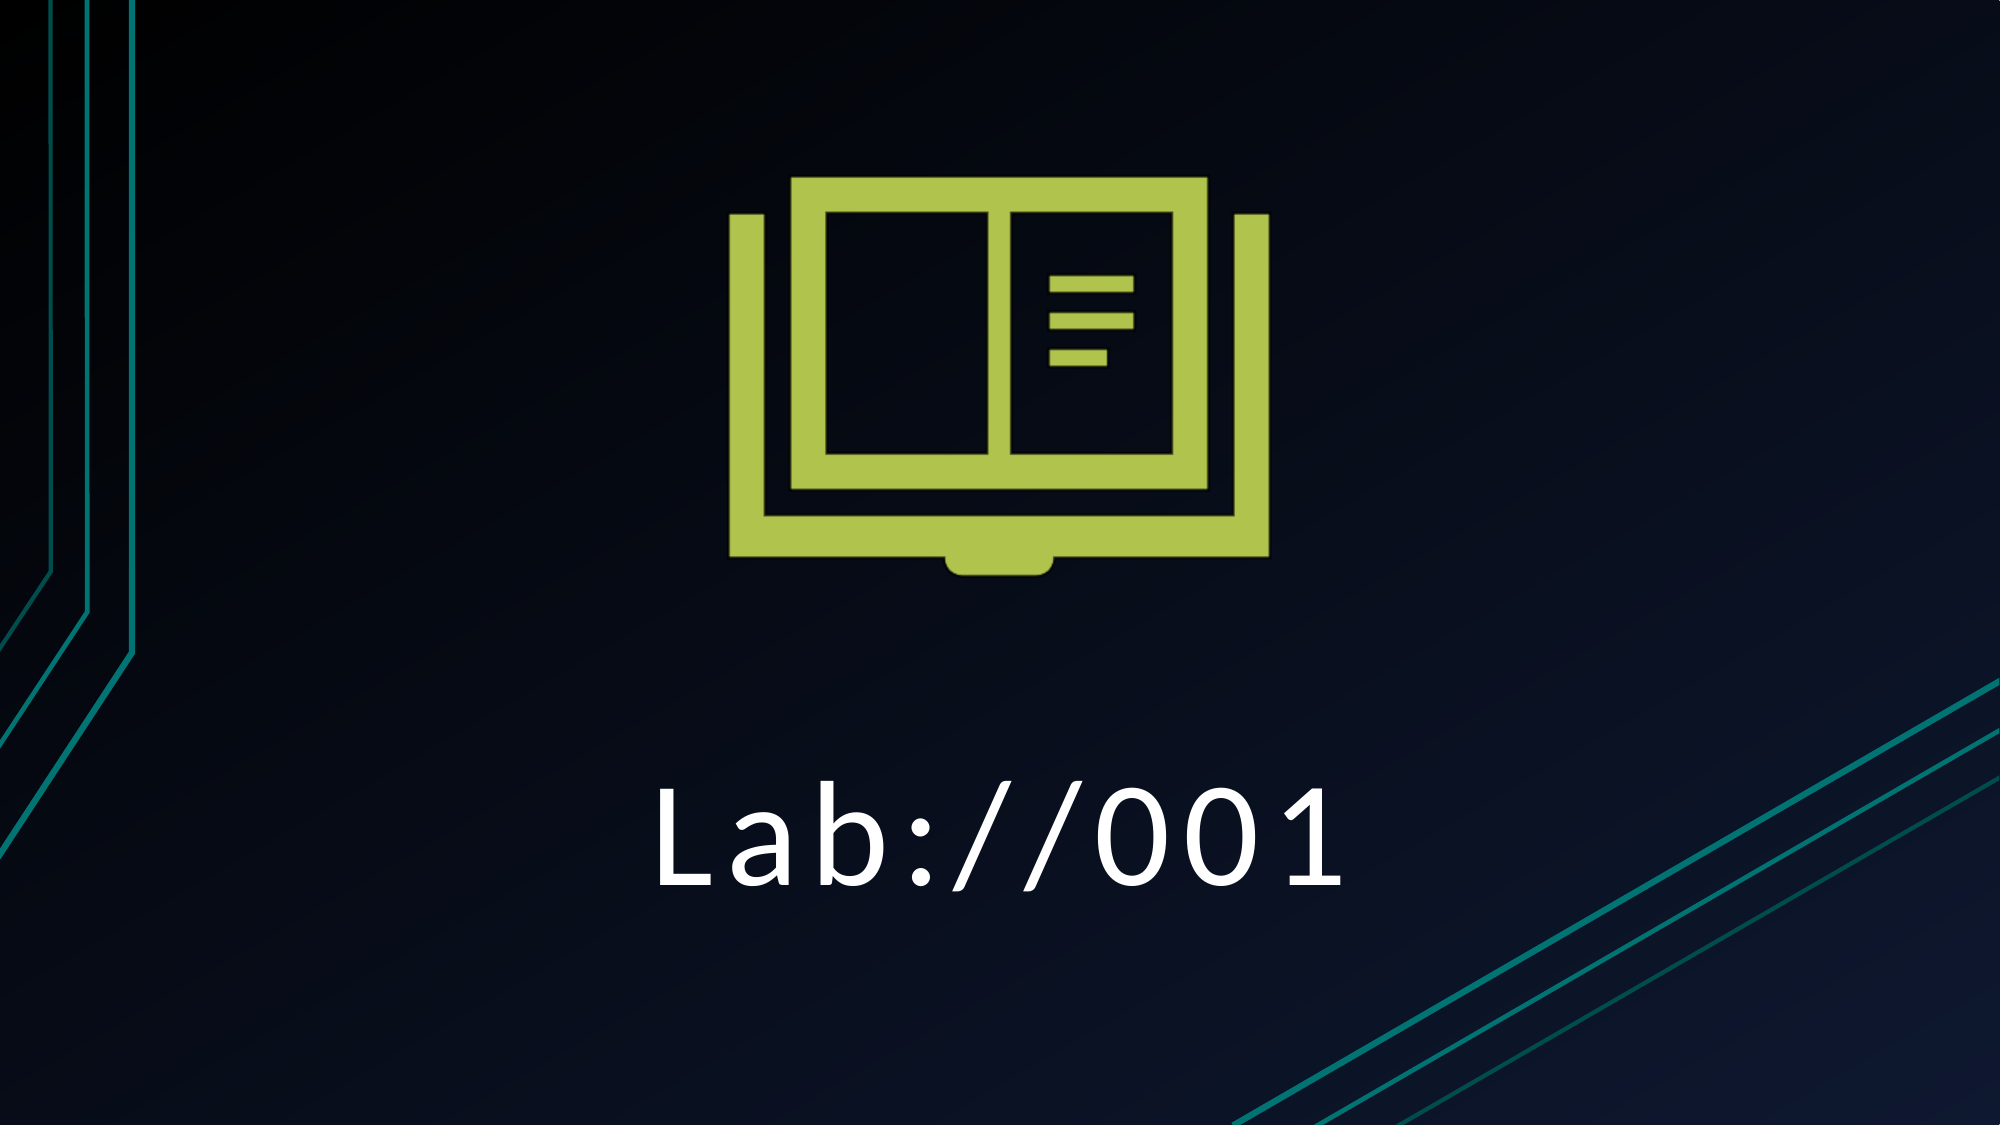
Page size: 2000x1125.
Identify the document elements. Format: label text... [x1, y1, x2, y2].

picture [704, 77, 1296, 670]
text_box Lab://001 [273, 727, 1727, 923]
